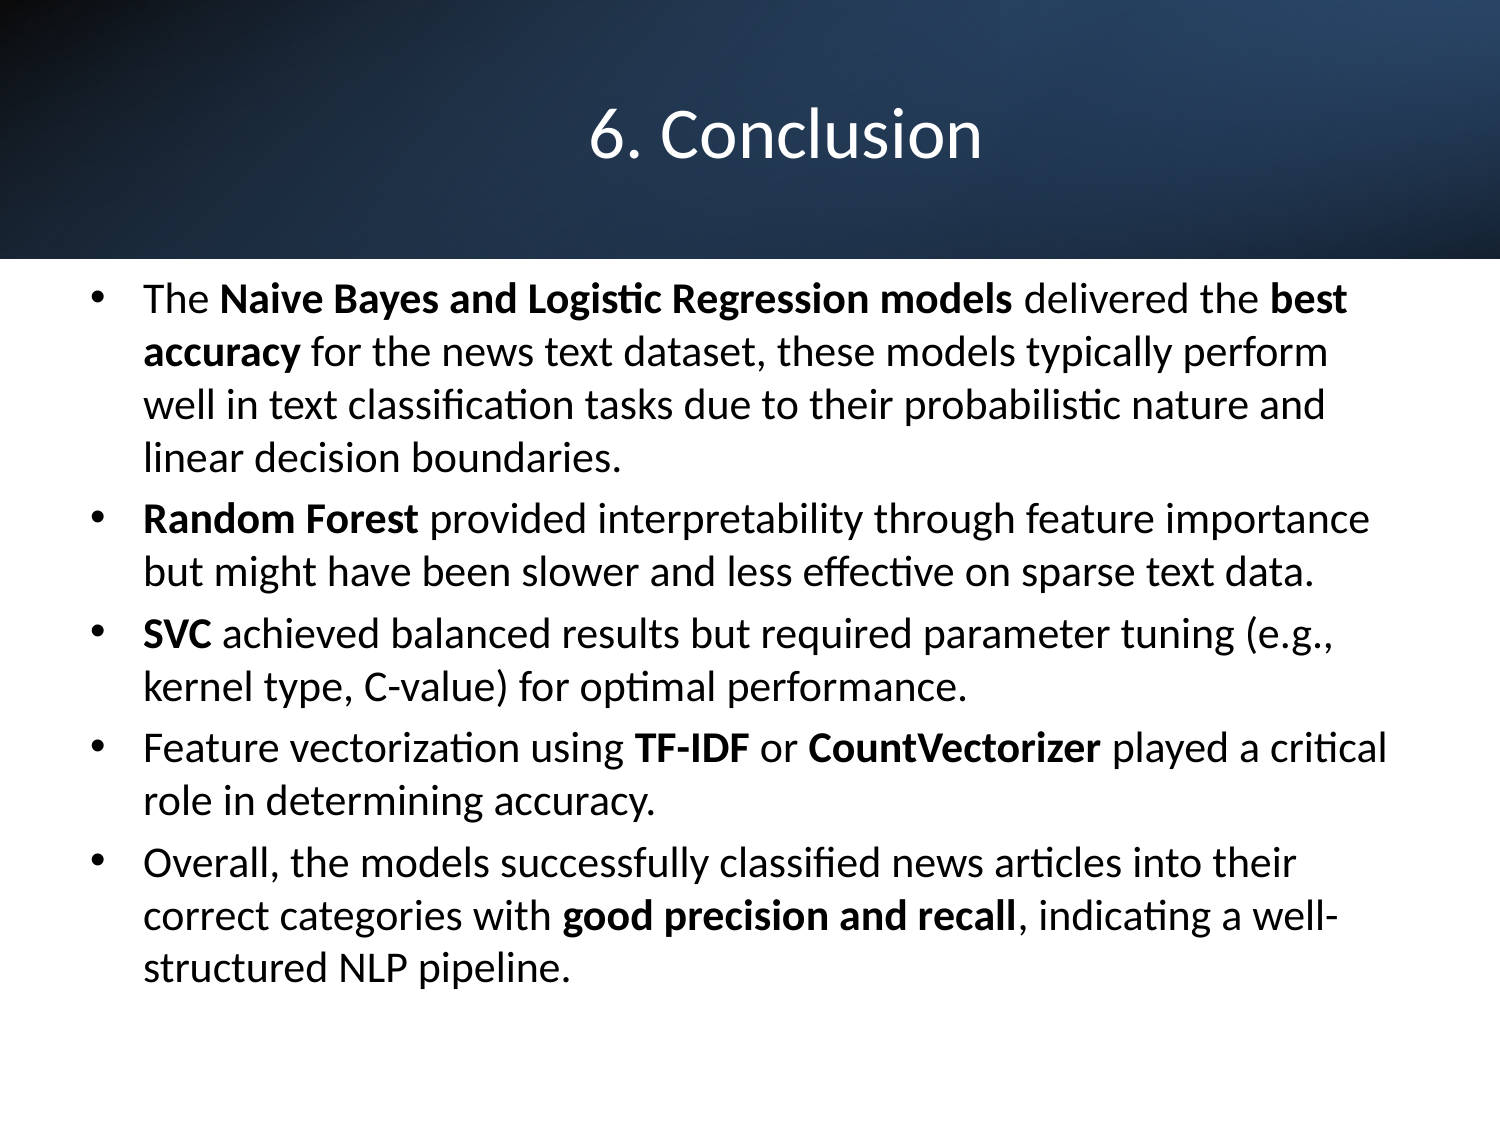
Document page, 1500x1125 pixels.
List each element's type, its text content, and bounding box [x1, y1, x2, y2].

title 6. Conclusion [168, 57, 1405, 202]
text_box [0, 0, 1500, 261]
text_box [0, 261, 1500, 1125]
list The Naive Bayes and Logistic Regression models delivered the best accuracy for the news text dataset, these models typically perform well in text classification tasks due to their probabilistic nature and linear decision boundaries. Random Forest provided interpretability through feature importance but might have been slower and less effective on sparse text data. SVC achieved balanced results but required parameter tuning (e.g., kernel type, C-value) for optimal performance. Feature vectorization using TF-IDF or CountVectorizer played a critical role in determining accuracy. Overall, the models successfully classified news articles into their correct categories with good precision and recall, indicating a well-structured NLP pipeline. [75, 262, 1425, 1005]
